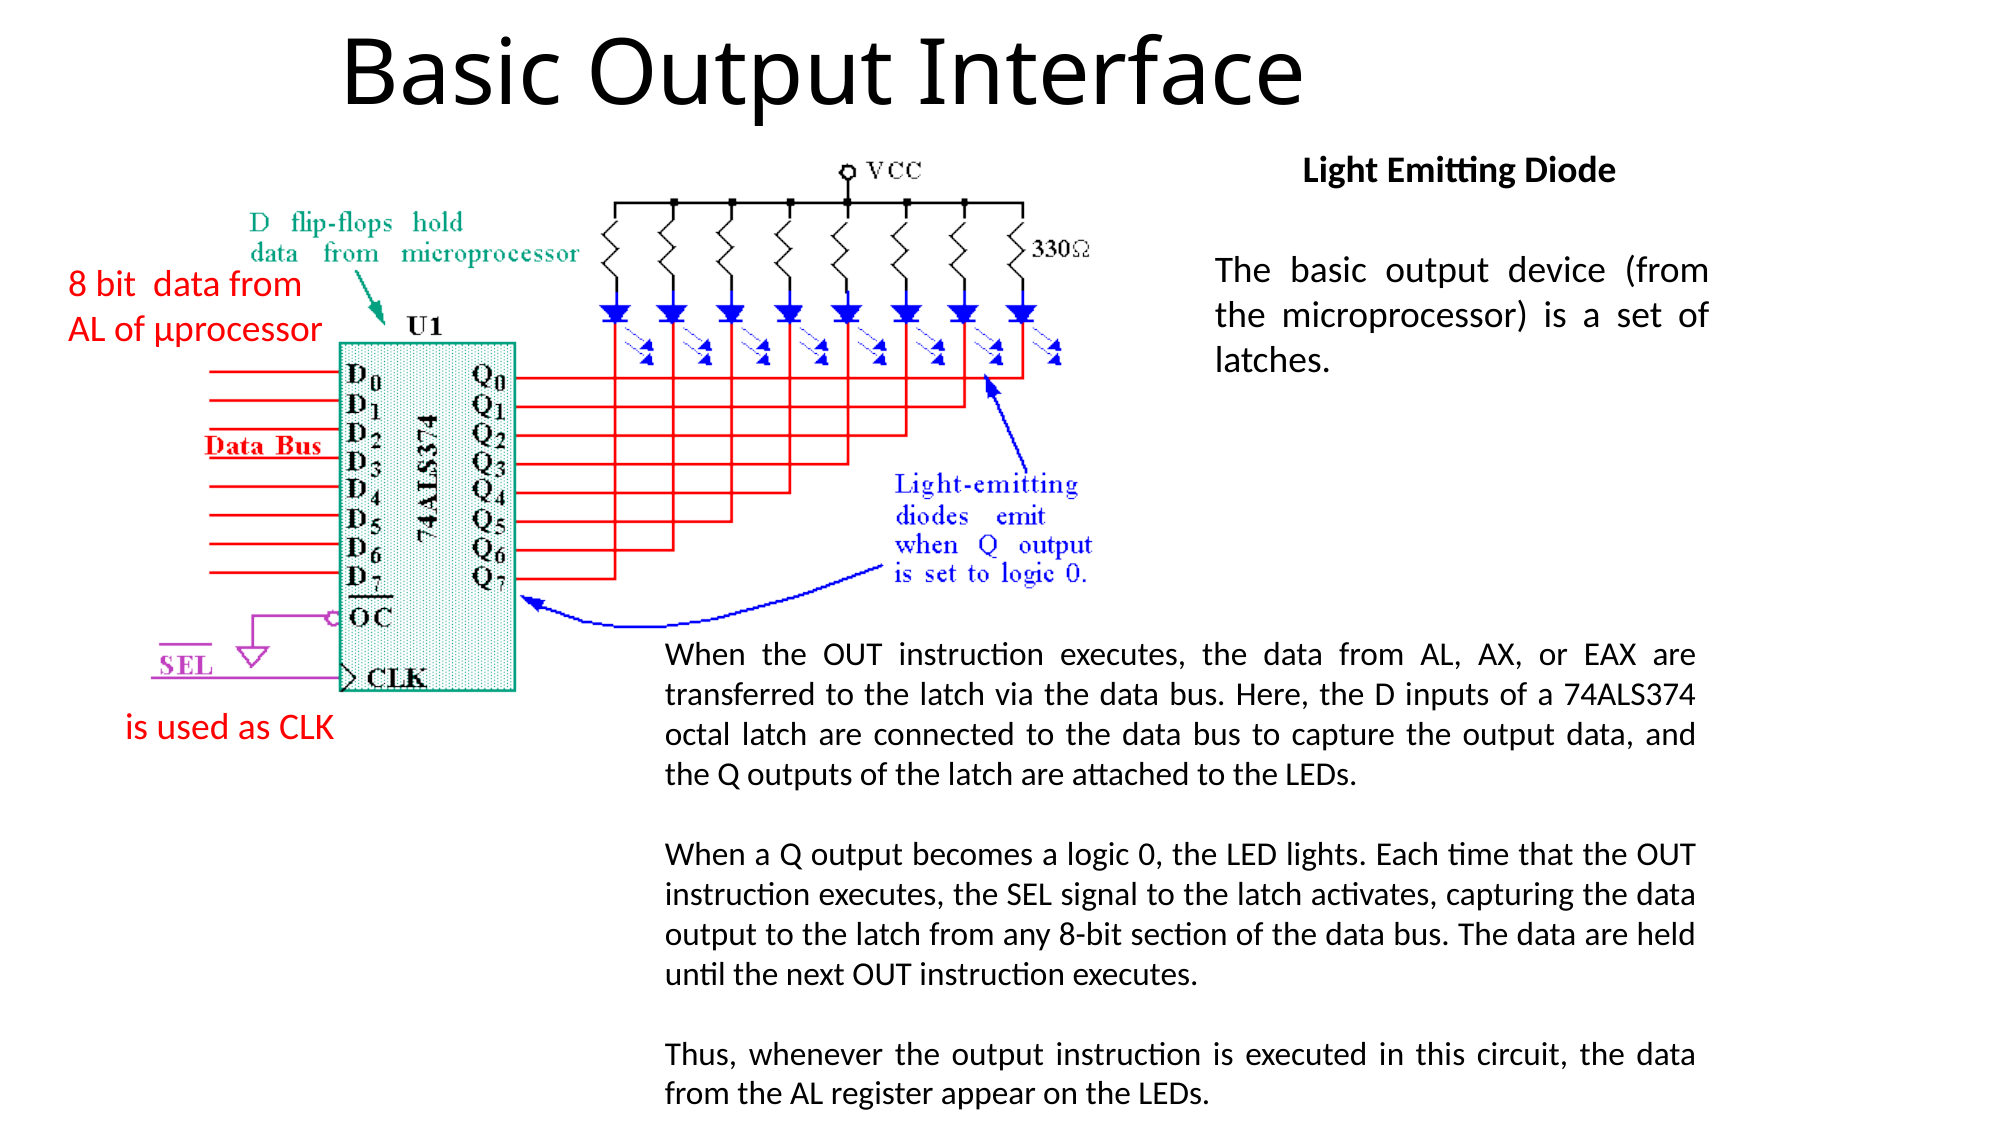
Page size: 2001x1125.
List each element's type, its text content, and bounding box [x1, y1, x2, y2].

title Basic Output Interface [324, 0, 1675, 150]
text_box When the OUT instruction executes, the data from AL, AX, or EAX are transferred to the latch via the data bus. Here, the D inputs of a 74ALS374 octal latch are connected to the data bus to capture the output data, and the Q outputs of the latch are attached to the LEDs. When a Q output becomes a logic 0, the LED lights. Each time that the OUT instruction executes, the SEL signal to the latch activates, capturing the data output to the latch from any 8-bit section of the data bus. The data are held until the next OUT instruction executes. Thus, whenever the output instruction is executed in this circuit, the data from the AL register appear on the LEDs. [649, 625, 1713, 1119]
text_box 8 bit data from AL of μprocessor [53, 251, 108, 357]
text_box Light Emitting Diode [1288, 137, 1632, 198]
text_box The basic output device (from the microprocessor) is a set of latches. [1199, 237, 1725, 388]
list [108, 149, 1159, 710]
